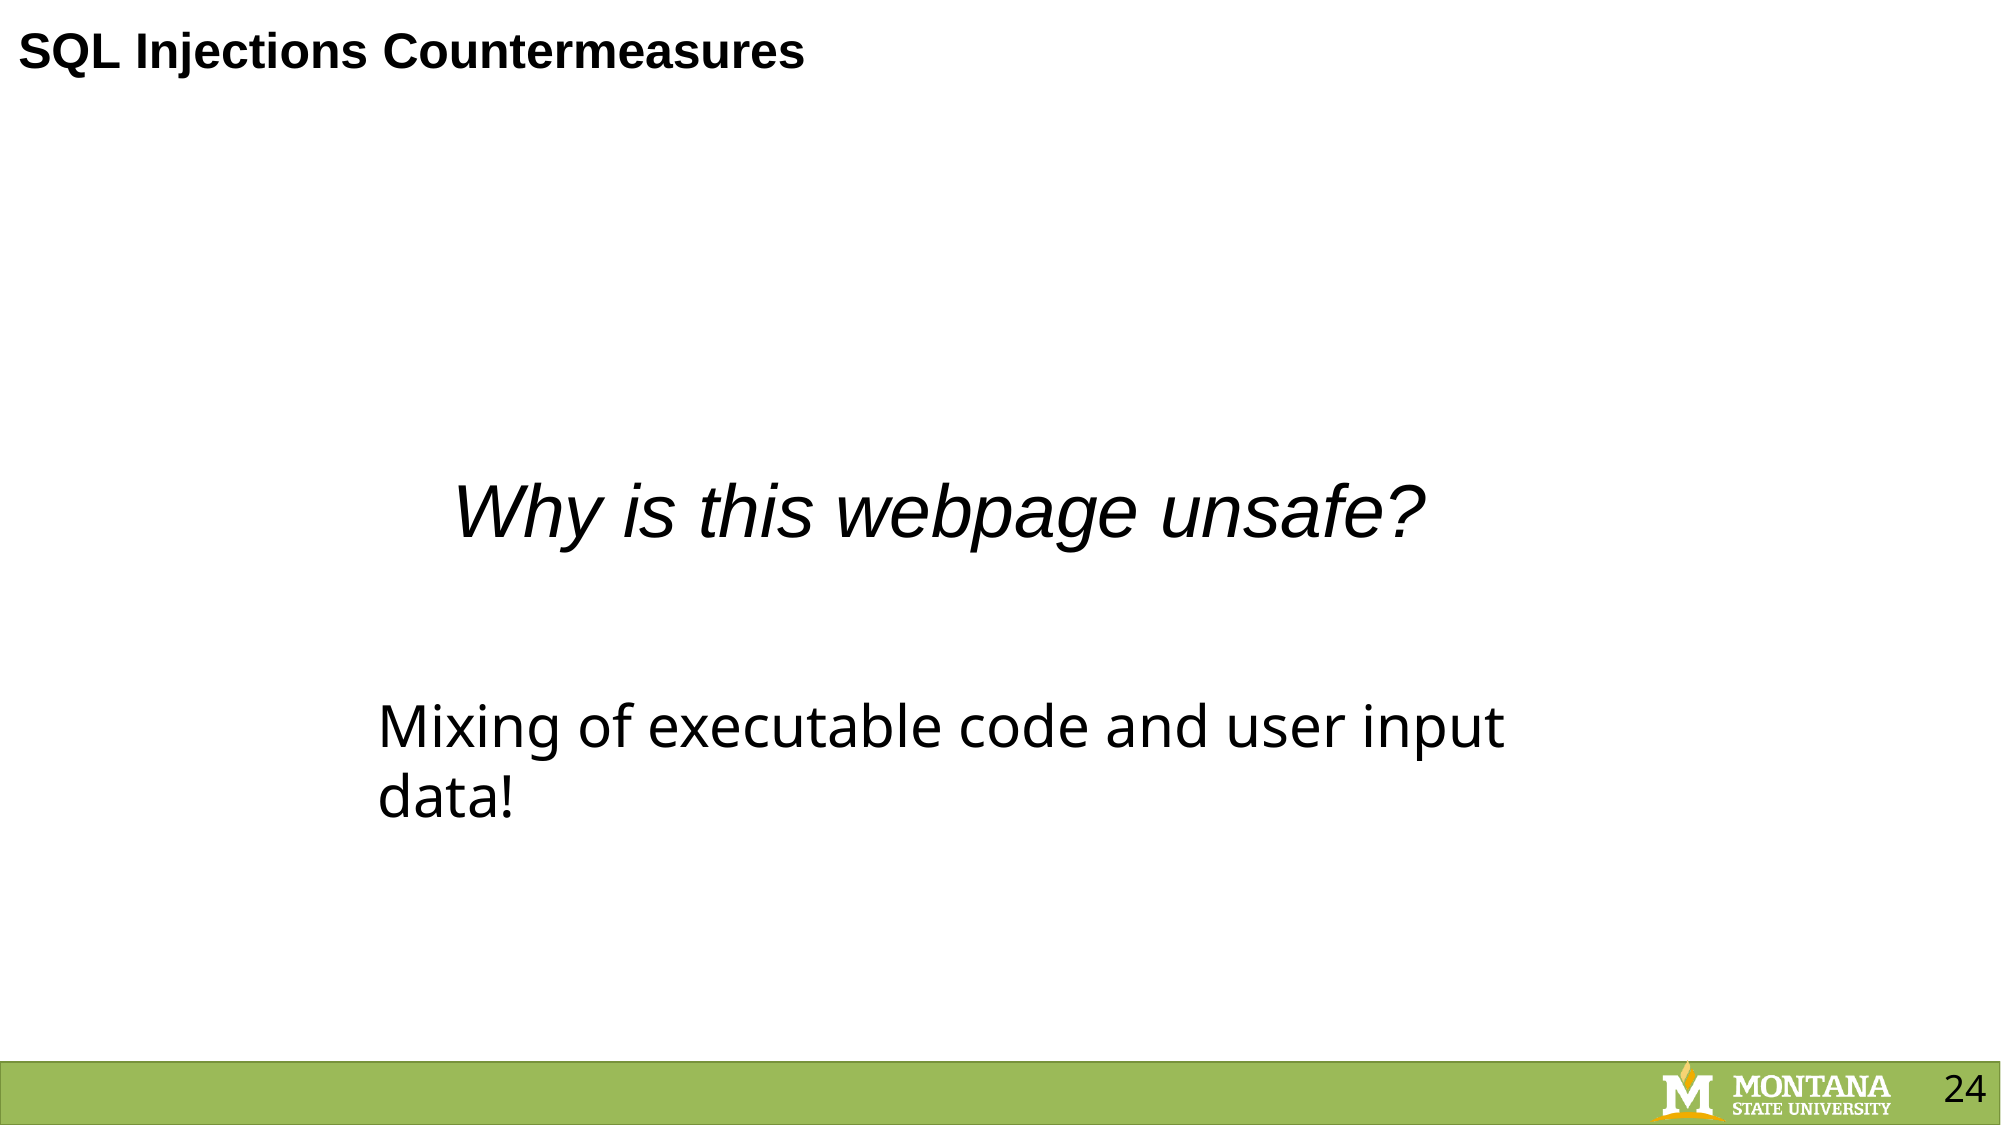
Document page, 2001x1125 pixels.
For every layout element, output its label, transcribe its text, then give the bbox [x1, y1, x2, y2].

text_box Mixing of executable code and user input data! [375, 687, 1588, 830]
picture [1650, 1060, 1891, 1122]
text_box SQL Injections Countermeasures [16, 16, 809, 79]
text_box 24 [1937, 1072, 1992, 1117]
text_box Why is this webpage unsafe? [450, 460, 1430, 553]
